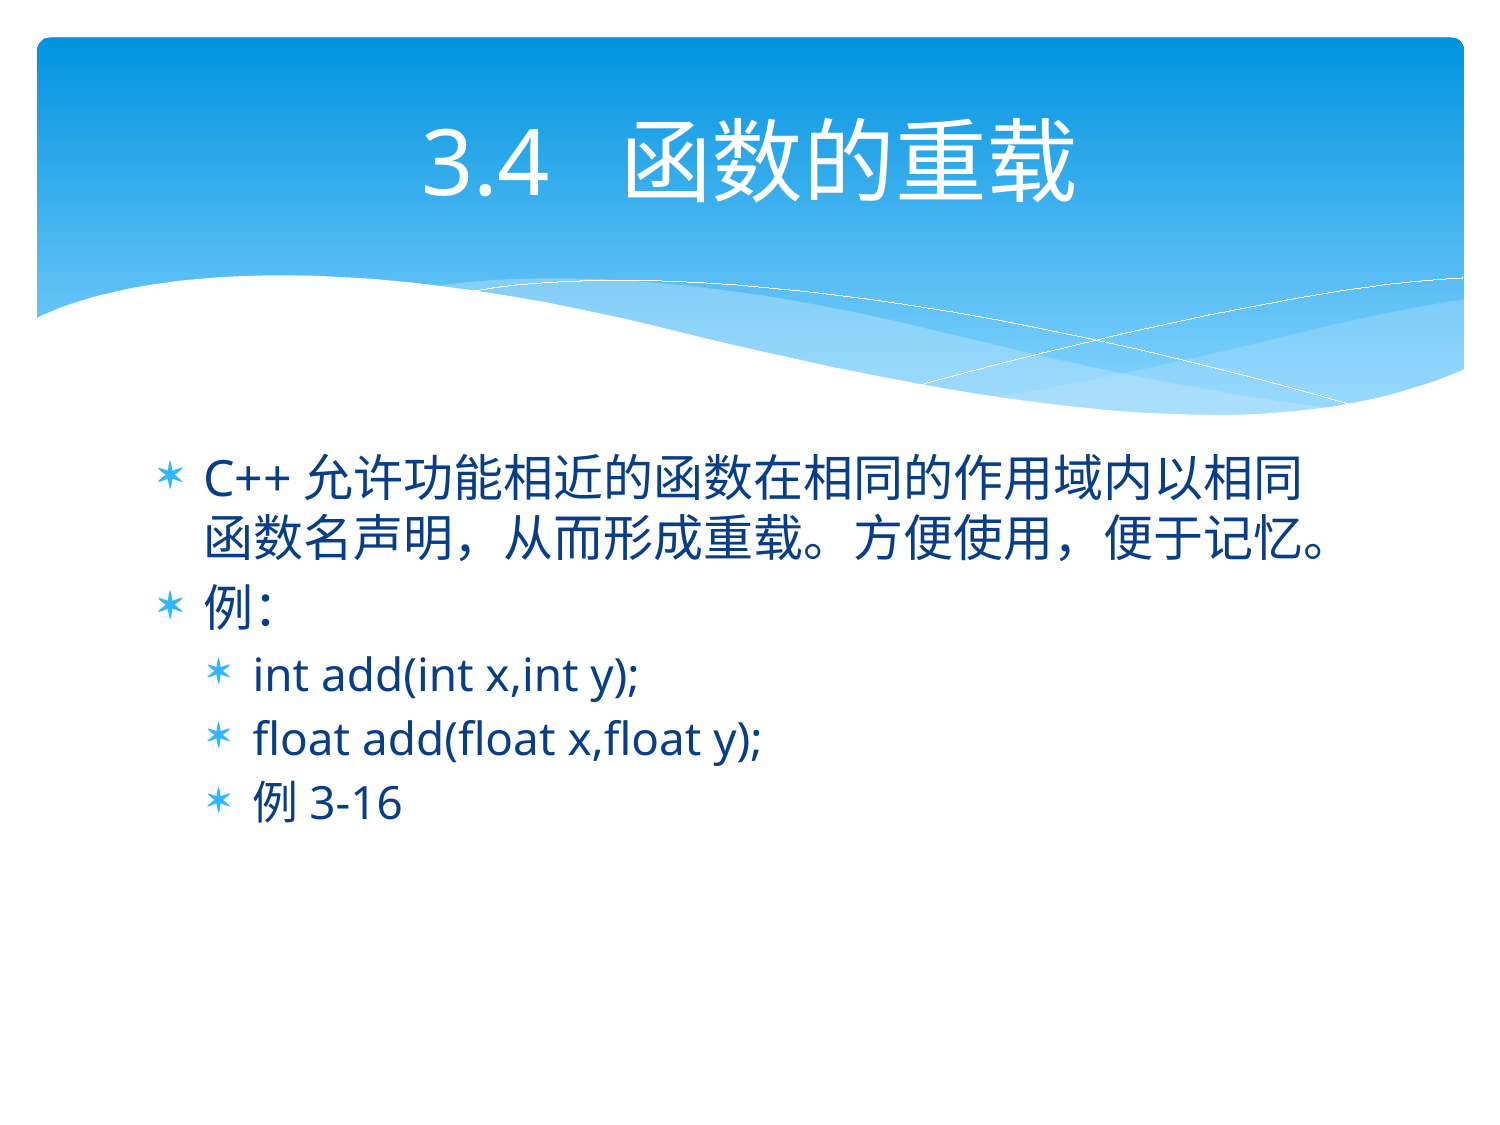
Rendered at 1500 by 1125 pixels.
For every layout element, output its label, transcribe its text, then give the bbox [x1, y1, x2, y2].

title 3.4 函数的重载 [75, 55, 1425, 261]
list C++允许功能相近的函数在相同的作用域内以相同函数名声明，从而形成重载。方便使用，便于记忆。 例： int add(int x,int y); float add(float x,float y); 例3-16 [143, 438, 1359, 1005]
